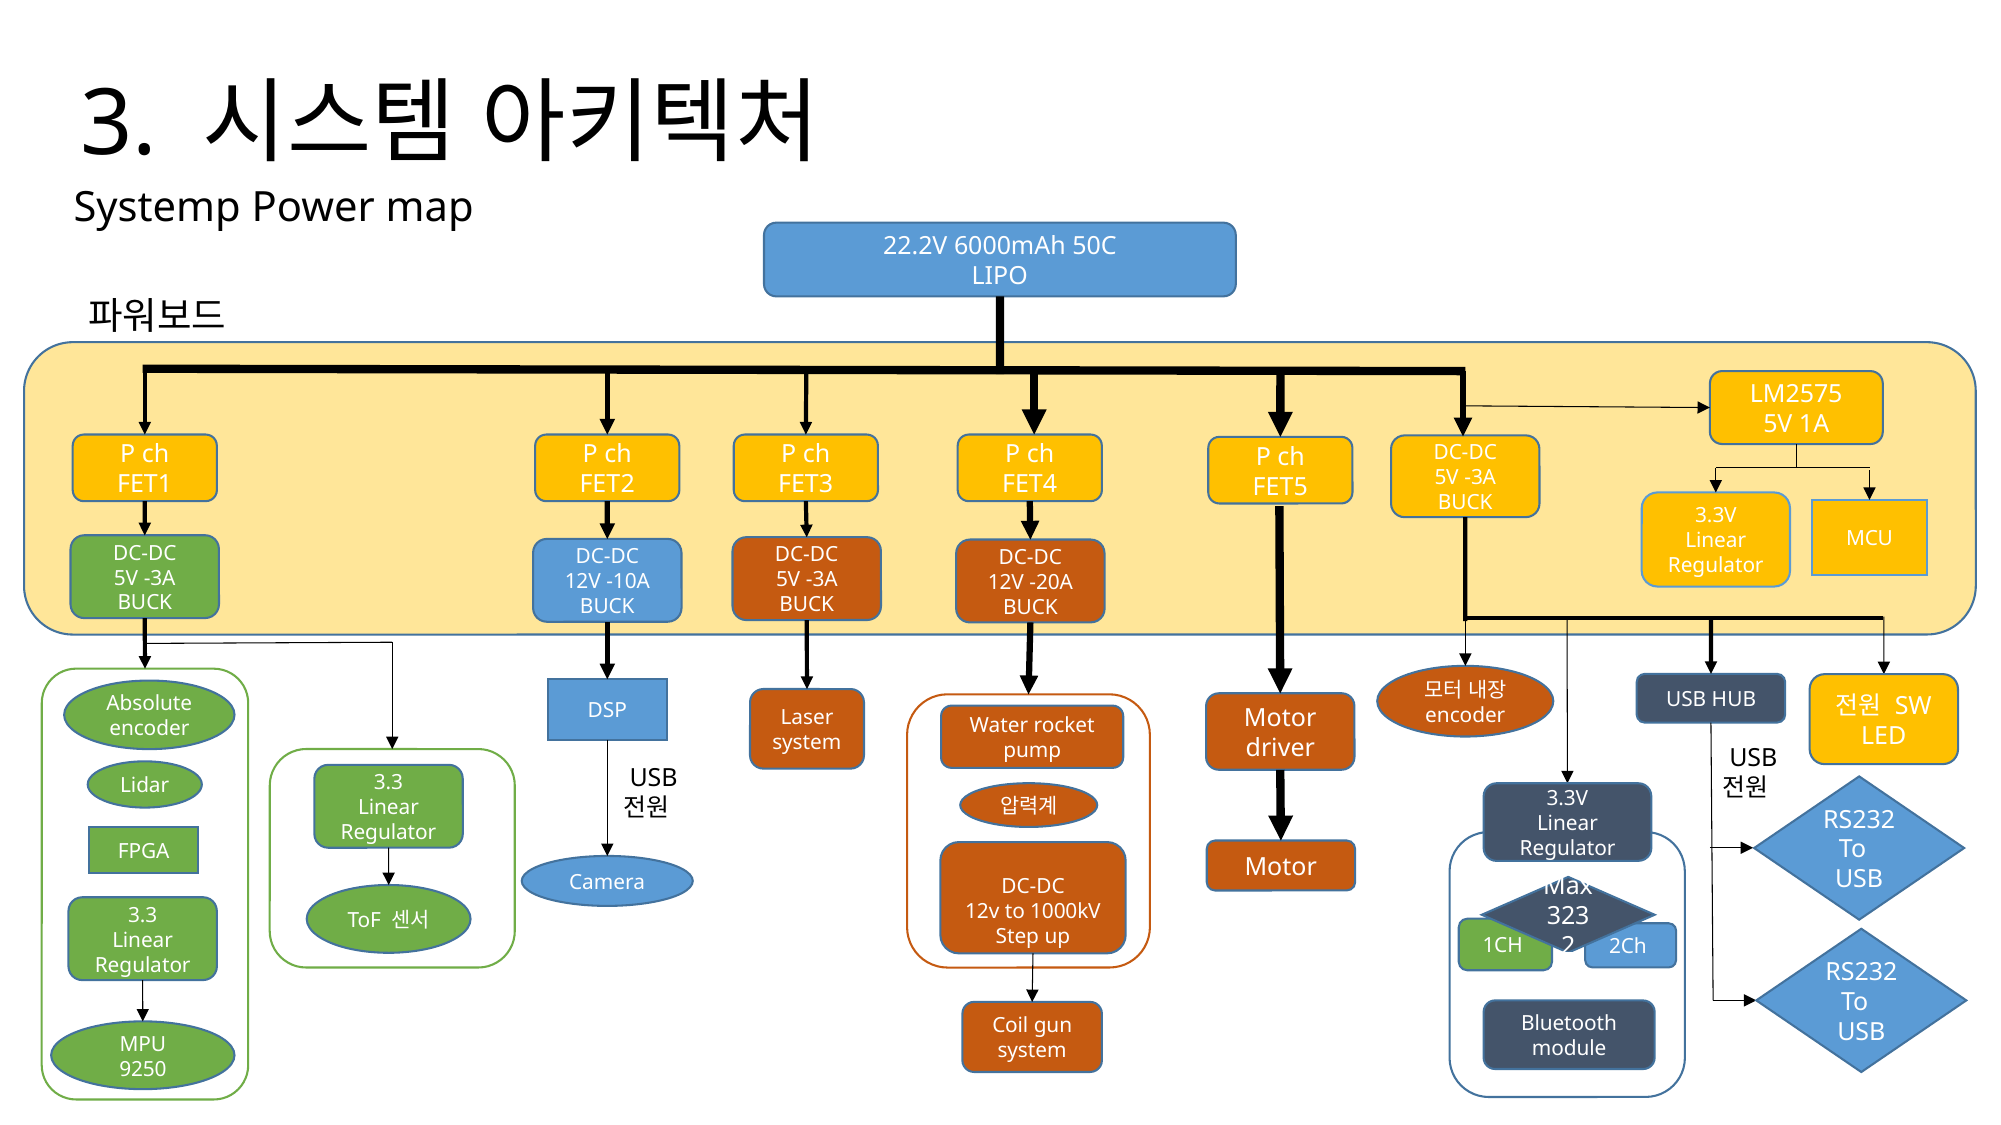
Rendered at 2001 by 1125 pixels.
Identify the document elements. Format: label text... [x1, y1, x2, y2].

text_box P ch FET3 [732, 433, 880, 503]
text_box 모터 내장 encoder [1376, 664, 1555, 738]
text_box MCU [1811, 499, 1928, 576]
text_box DSP [547, 678, 668, 741]
text_box P ch FET1 [71, 433, 218, 503]
text_box Laser system [748, 687, 866, 770]
text_box 3.3V Linear Regulator [1640, 491, 1792, 588]
text_box USB 전원 [1714, 734, 1795, 809]
text_box 3.3V Linear Regulator [1482, 782, 1653, 862]
text_box Motor [1205, 839, 1357, 892]
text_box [1710, 722, 1714, 1001]
text_box P ch FET2 [534, 433, 681, 503]
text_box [608, 368, 999, 372]
text_box [23, 341, 995, 636]
text_box Coil gun system [961, 1000, 1103, 1074]
text_box ToF 센서 [305, 883, 472, 954]
text_box [1448, 831, 1686, 1099]
text_box DC-DC 12v to 1000kV Step up [939, 841, 1127, 955]
text_box DC-DC 5V -3A BUCK [731, 536, 883, 622]
text_box DC-DC 12V -20A BUCK [955, 538, 1106, 624]
title 3. 시스템 아키텍처 [65, 39, 1791, 210]
text_box 2Ch [1584, 922, 1678, 969]
text_box DC-DC 12V -10A BUCK [532, 537, 683, 623]
text_box 3.3 Linear Regulator [67, 896, 218, 982]
text_box 3.3 Linear Regulator [313, 763, 464, 849]
text_box P ch FET4 [956, 433, 1103, 503]
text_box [1035, 368, 1466, 372]
text_box [1005, 341, 1977, 636]
text_box RS232 To USB [1755, 927, 1969, 1074]
text_box 22.2V 6000mAh 50C LIPO [762, 221, 1237, 298]
text_box Systemp Power map [58, 172, 489, 237]
text_box [808, 375, 1032, 636]
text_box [1001, 368, 1034, 372]
text_box DC-DC 5V -3A BUCK [1390, 434, 1541, 519]
text_box RS232 To USB [1752, 775, 1967, 921]
text_box Motor driver [1205, 692, 1356, 771]
text_box 전원 SW LED [1808, 673, 1960, 766]
text_box Camera [520, 854, 694, 907]
text_box LM2575 5V 1A [1708, 370, 1884, 446]
text_box [906, 693, 1151, 969]
text_box USB HUB [1635, 672, 1787, 724]
text_box P ch FET5 [1207, 435, 1354, 505]
text_box [268, 747, 516, 969]
text_box 파워보드 [73, 284, 259, 345]
text_box Max 3232 [1479, 875, 1658, 954]
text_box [145, 368, 607, 372]
text_box 1CH [1457, 917, 1554, 972]
text_box [40, 667, 250, 1101]
text_box USB 전원 [608, 754, 695, 829]
text_box DC-DC 5V -3A BUCK [69, 534, 221, 620]
